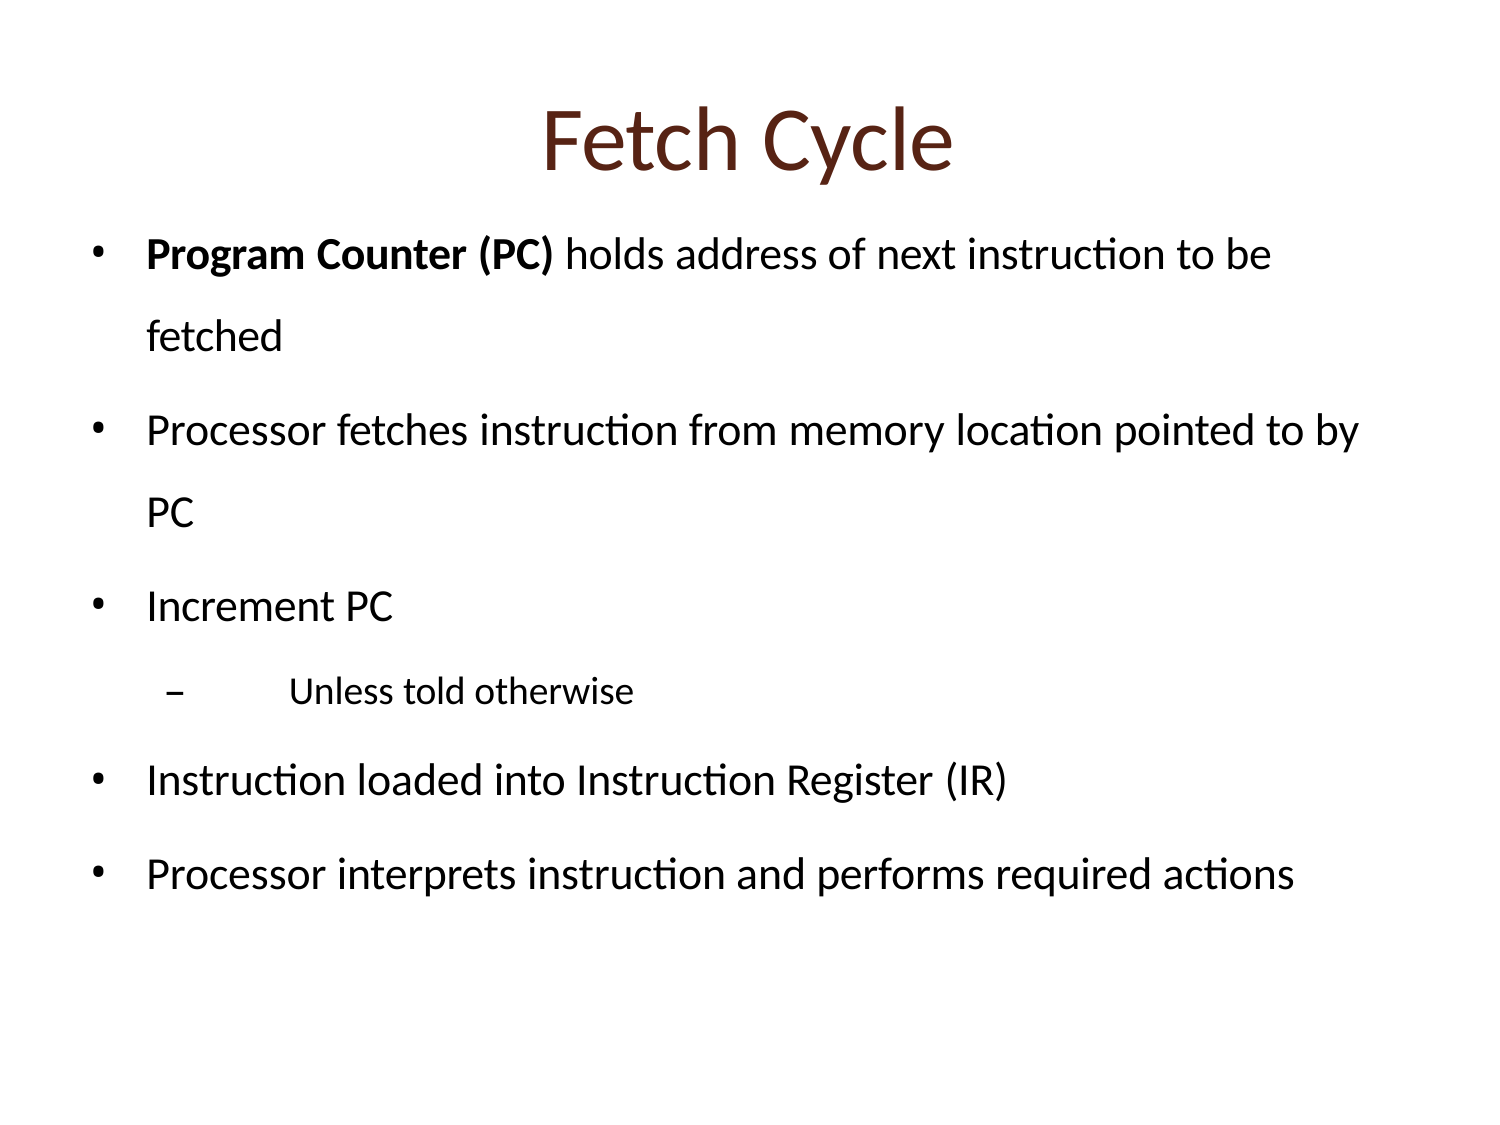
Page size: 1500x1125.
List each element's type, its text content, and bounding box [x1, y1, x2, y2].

title Fetch Cycle [538, 37, 962, 194]
text_box Program Counter (PC) holds address of next instruction to be fetched Processor fetches instruction from memory location pointed to by PC Increment PC – Unless told otherwise Instruction loaded into Instruction Register (IR) Processor interprets instruction and performs required actions [87, 194, 1372, 899]
